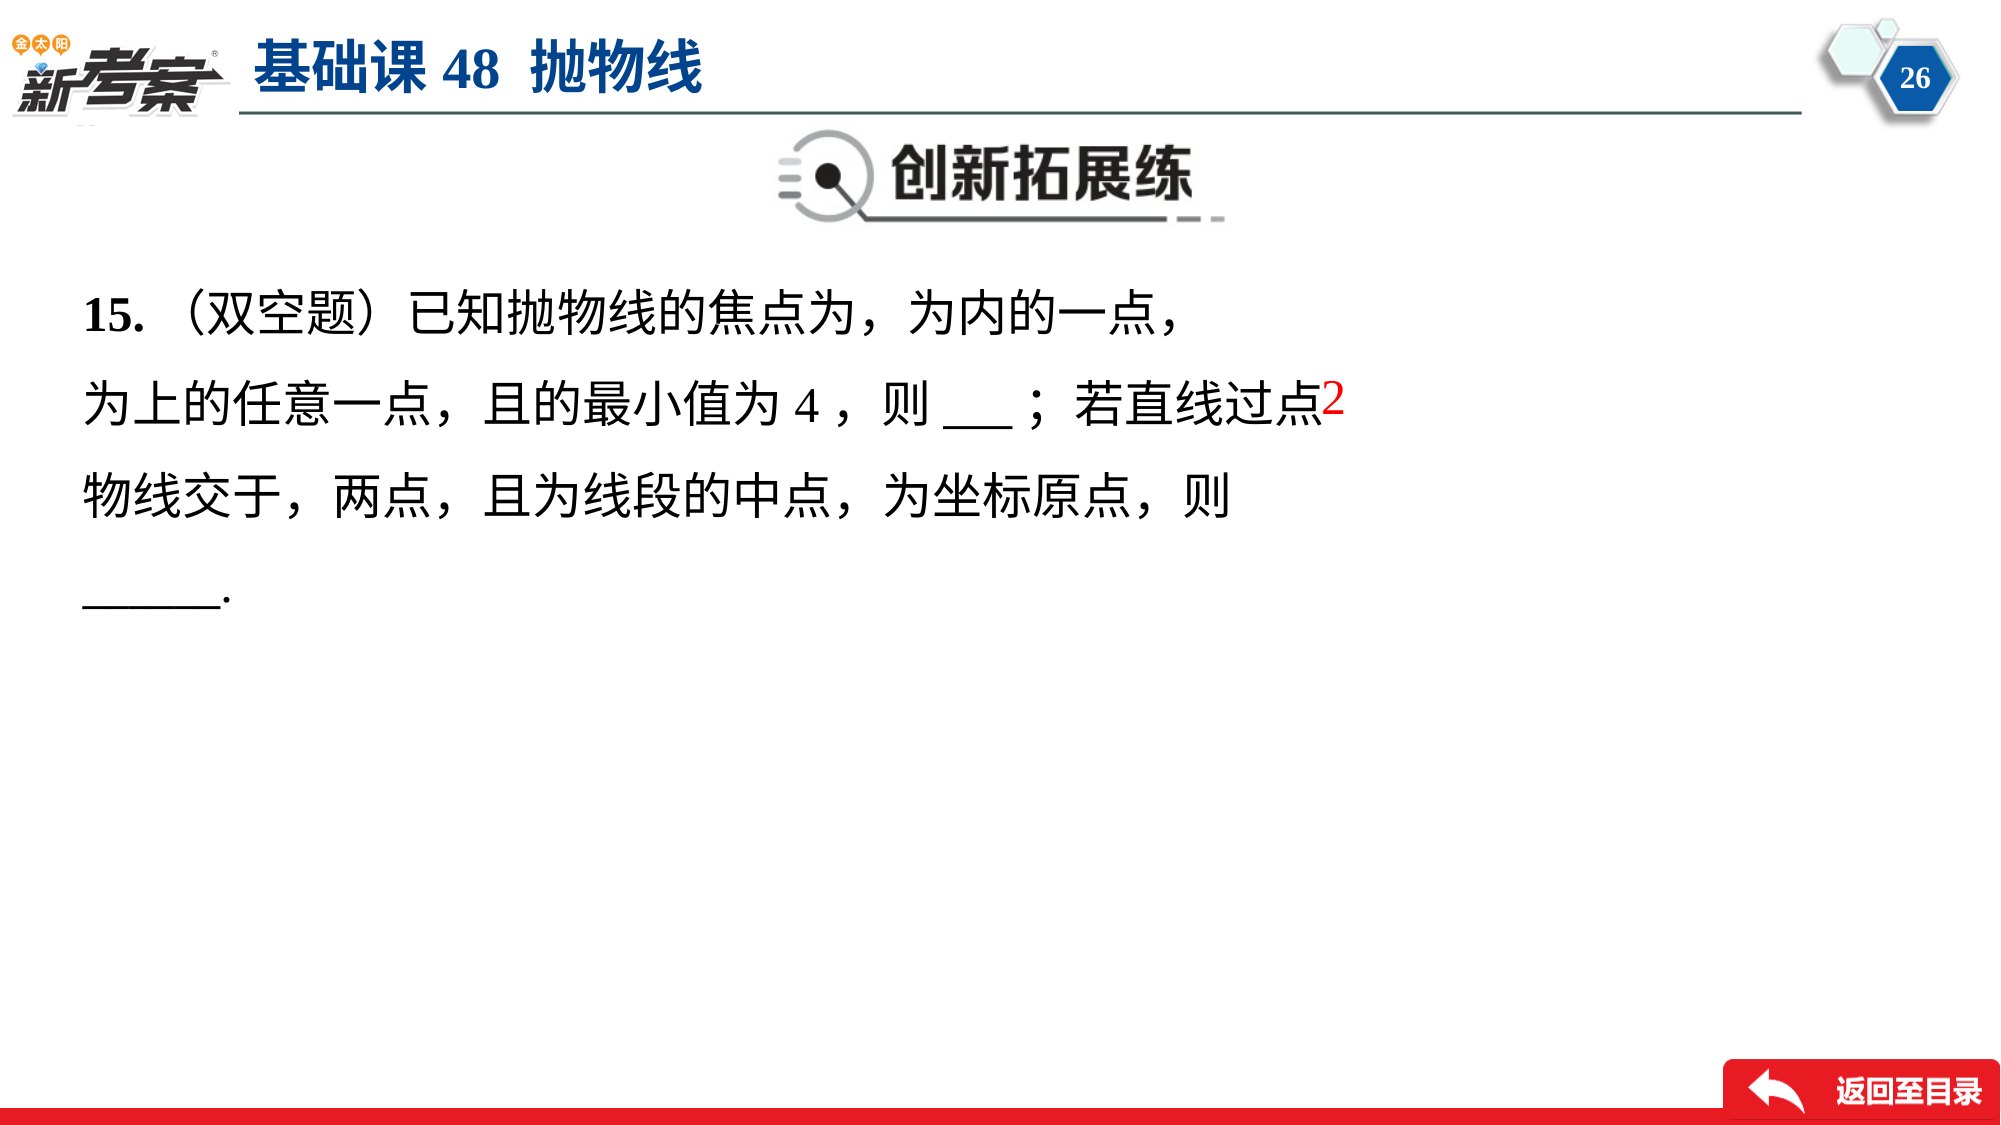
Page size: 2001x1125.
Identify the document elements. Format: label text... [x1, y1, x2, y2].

picture [0, 0, 2001, 1125]
text_box 2 [1302, 336, 1365, 416]
